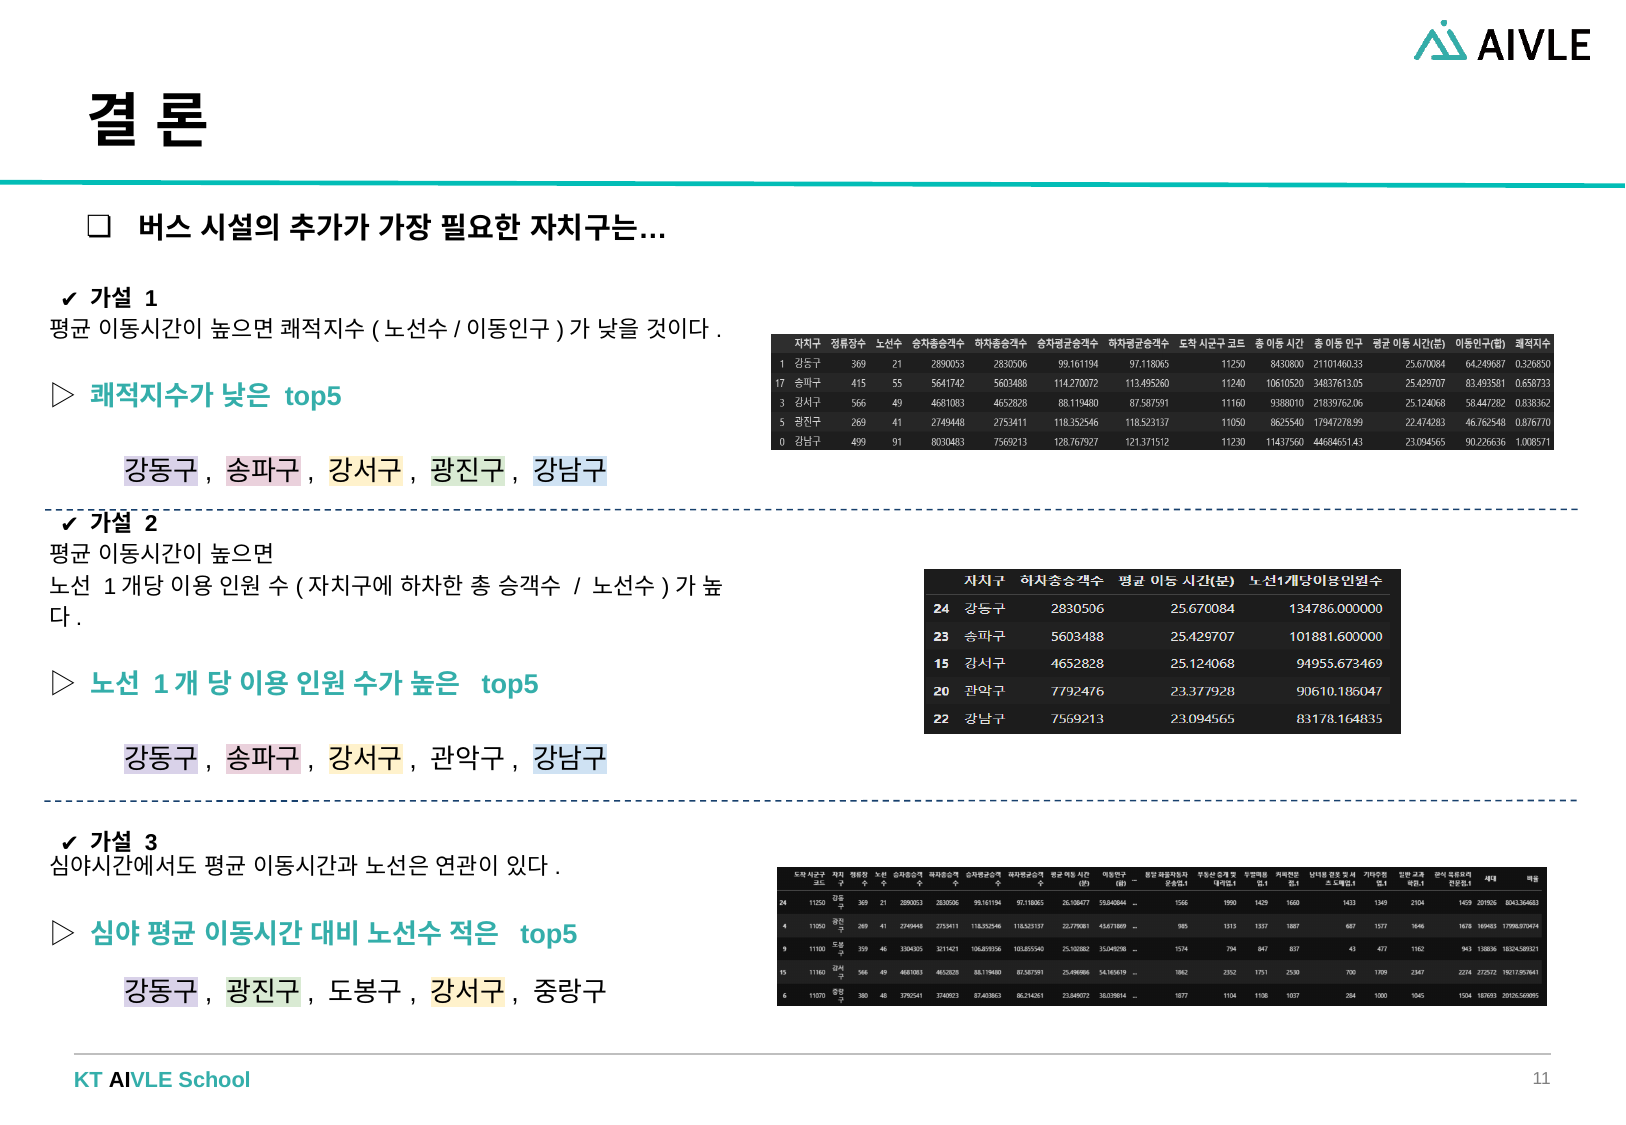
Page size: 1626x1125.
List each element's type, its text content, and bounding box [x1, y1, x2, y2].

title 결 론 [70, 83, 1514, 181]
text_box 가설 2 평균 이동시간이 높으면 노선 1개당 이용 인원 수(자치구에 하차한 총 승객수 / 노선수)가 높다. ▷ 노선 1개 당 이용 인원 수가 높은 top5 강동구, 송파구, 강서구, 관악구, 강남구 [34, 680, 767, 819]
text_box 가설 3 심야시간에서도 평균 이동시간과 노선은 연관이 있다. ▷ 심야 평균 이동시간 대비 노선수 적은 top5 강동구, 광진구, 도봉구, 강서구, 중랑구 [34, 925, 767, 1064]
picture [924, 569, 1401, 735]
picture [1414, 20, 1590, 60]
text_box 가설 1 평균 이동시간이 높으면 쾌적지수(노선수/이동인구)가 낮을 것이다. ▷ 쾌적지수가 낮은 top5 강동구, 송파구, 강서구, 광진구, 강남구 [34, 355, 767, 494]
picture [777, 867, 1548, 1006]
text_box 버스 시설의 추가가 가장 필요한 자치구는… [48, 201, 830, 252]
picture [771, 333, 1554, 450]
